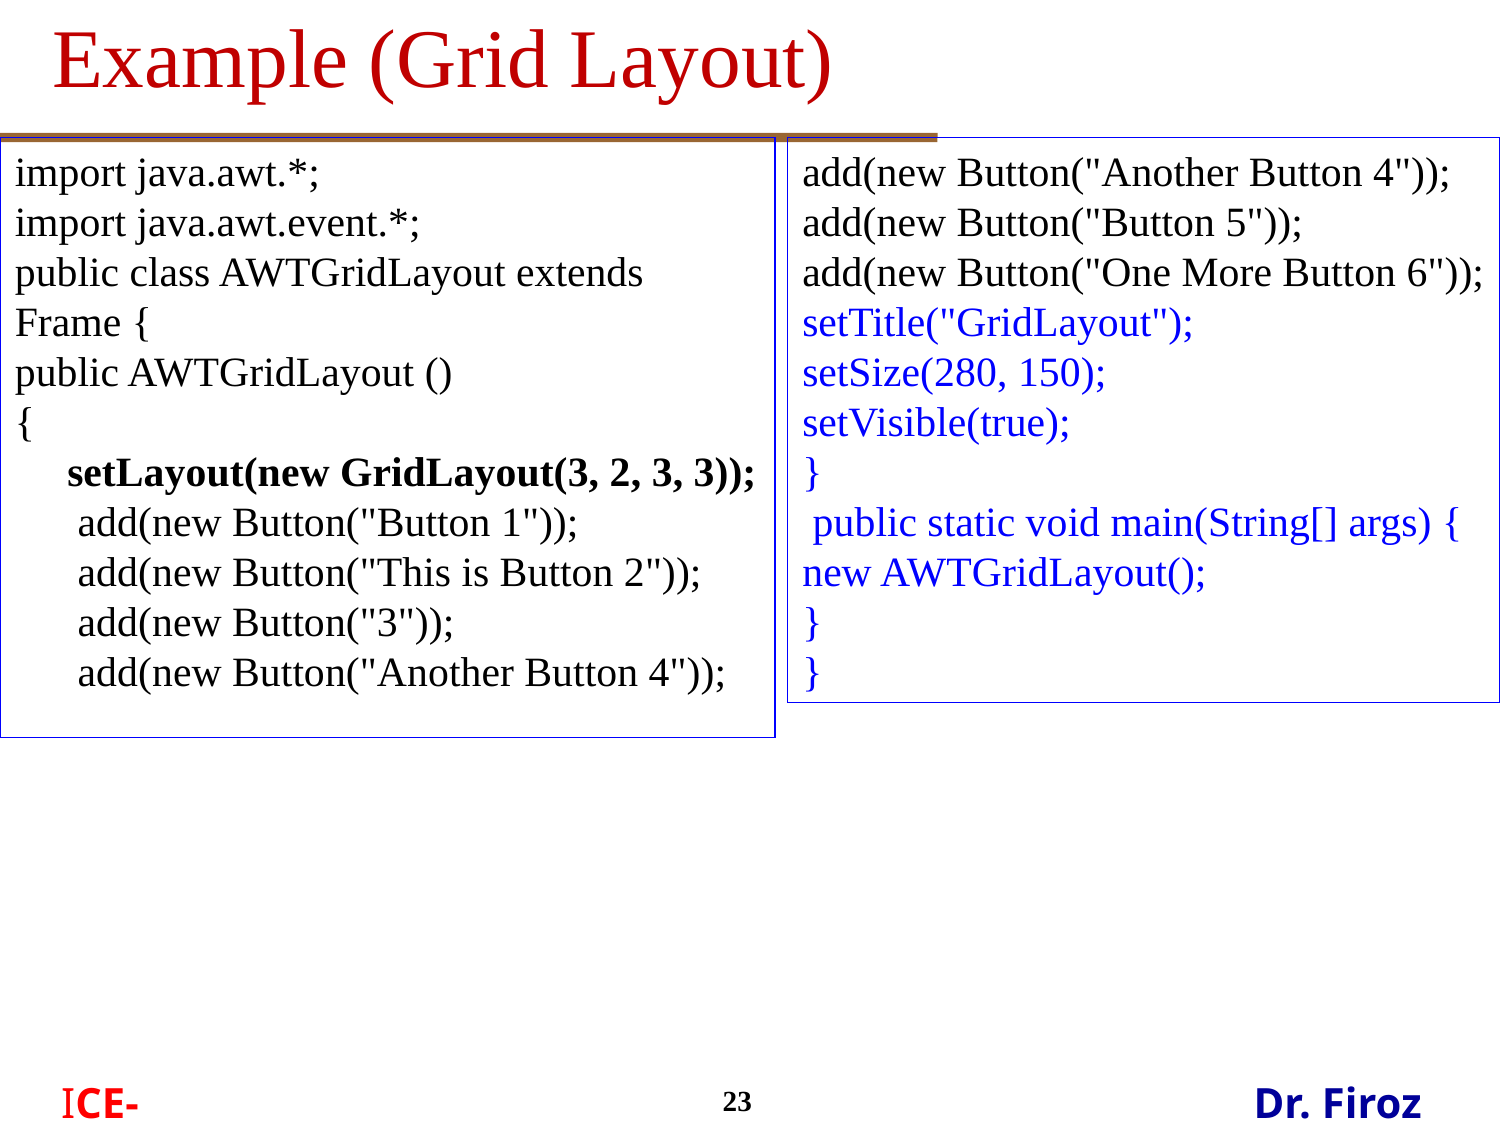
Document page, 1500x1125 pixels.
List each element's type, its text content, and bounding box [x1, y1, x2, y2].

text_box Example (Grid Layout) [37, 0, 1463, 135]
slide_number 23 [687, 1074, 788, 1125]
text_box add(new Button("Another Button 4")); add(new Button("Button 5")); add(new Button("One More Button 6")); setTitle("GridLayout"); setSize(280, 150); setVisible(true); } public static void main(String[] args) { new AWTGridLayout(); } } [787, 137, 1500, 703]
text_box import java.awt.*; import java.awt.event.*; public class AWTGridLayout extends Frame { public AWTGridLayout () { setLayout(new GridLayout(3, 2, 3, 3)); add(new Button("Button 1")); add(new Button("This is Button 2")); add(new Button("3")); add(new Button("Another Button 4")); [0, 137, 775, 738]
